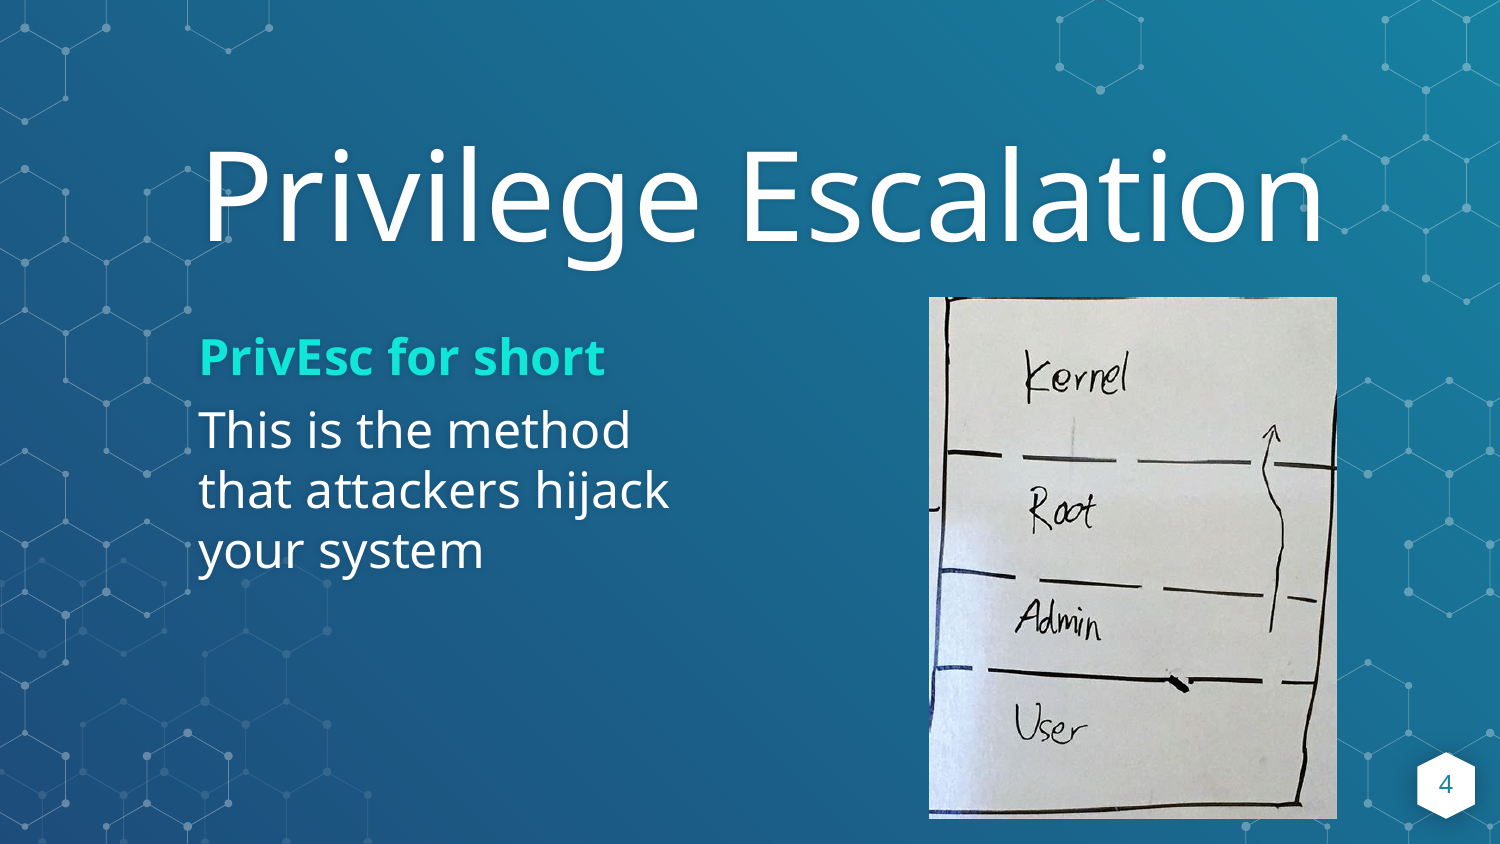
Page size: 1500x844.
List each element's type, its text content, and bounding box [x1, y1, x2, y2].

subtitle PrivEsc for short This is the method that attackers hijack your system [198, 325, 735, 672]
title Privilege Escalation [198, 109, 1395, 269]
picture [928, 297, 1337, 820]
slide_number ‹#› [1417, 752, 1475, 819]
